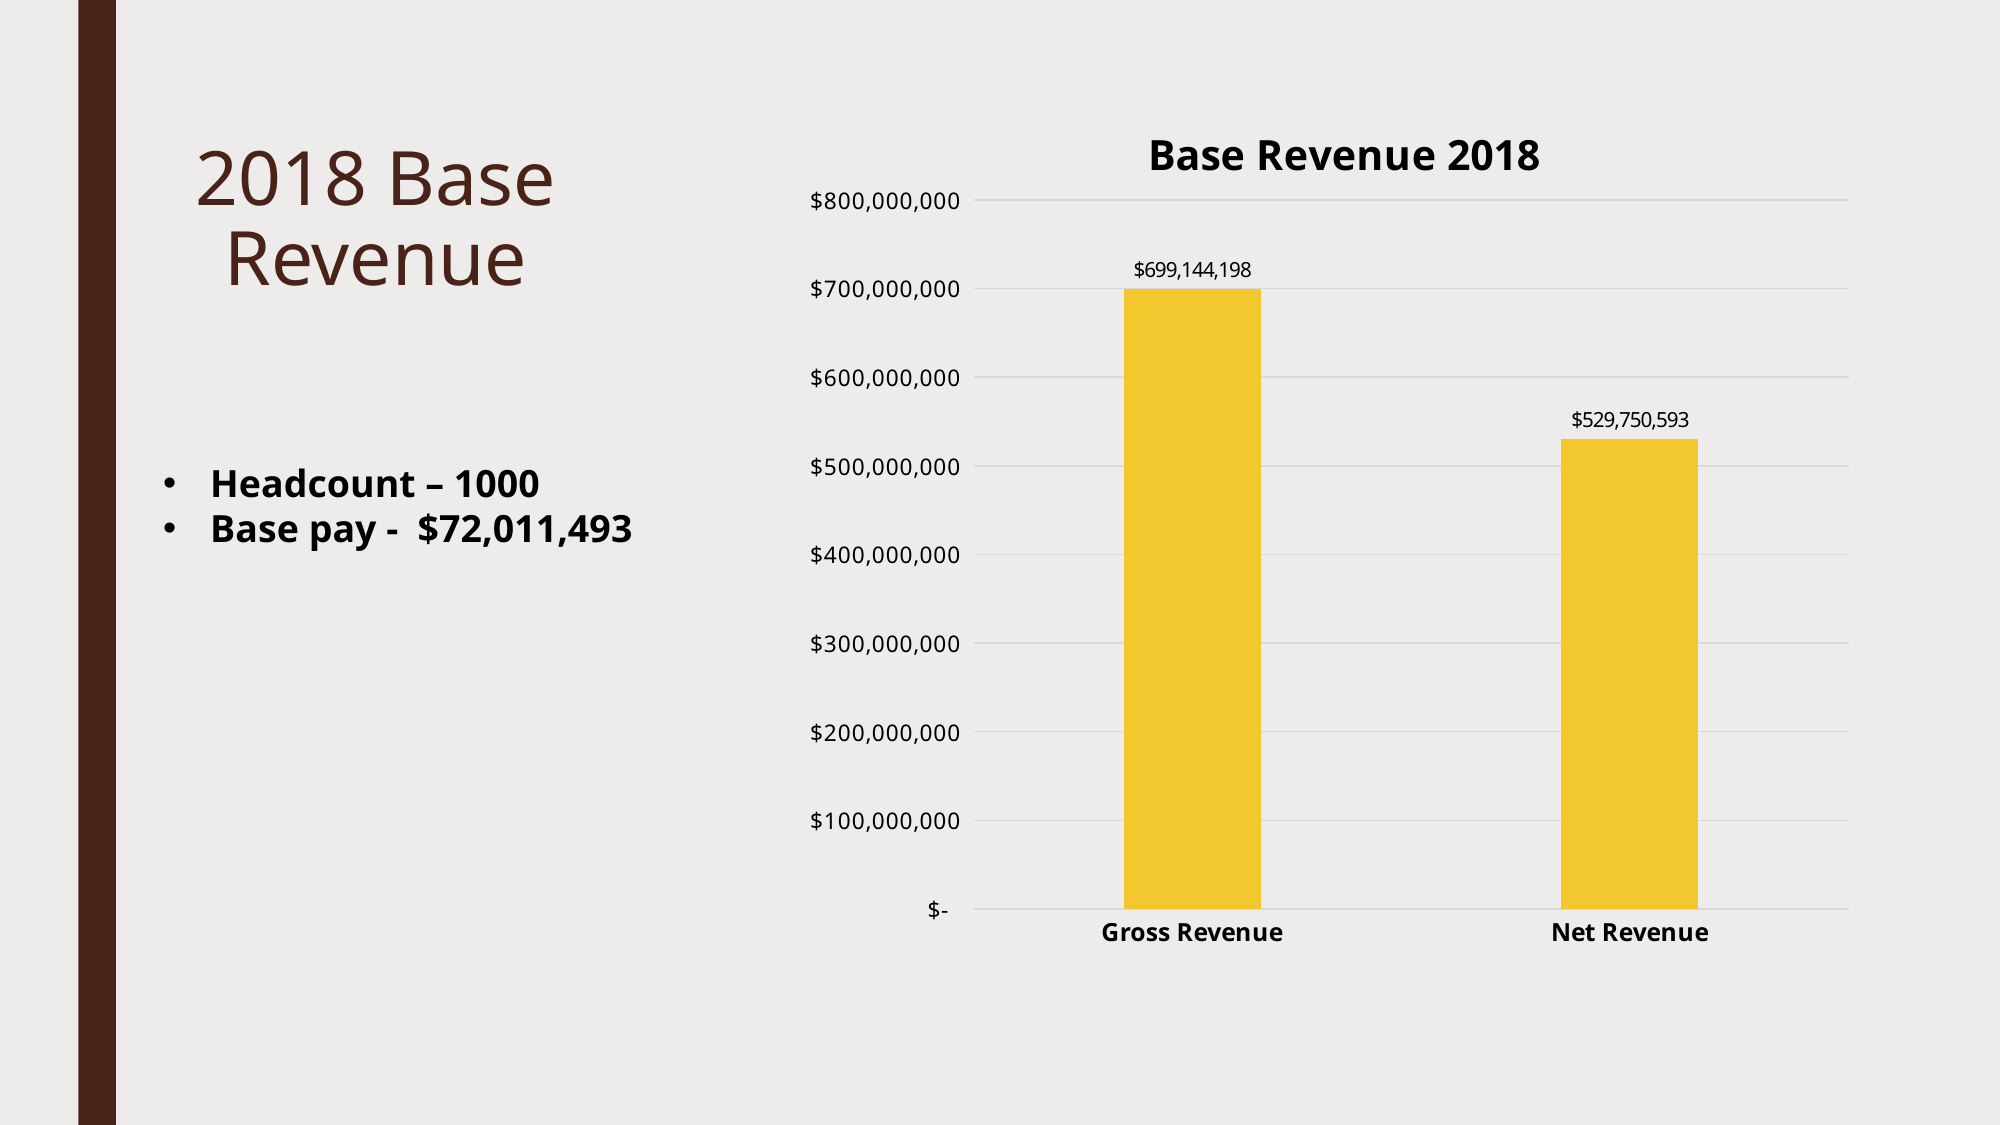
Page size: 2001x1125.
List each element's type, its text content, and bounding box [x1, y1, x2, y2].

title 2018 Base Revenue [105, 104, 647, 339]
text_box Headcount – 1000 Base pay - $72,011,493 [148, 452, 726, 603]
chart [804, 85, 1872, 1020]
